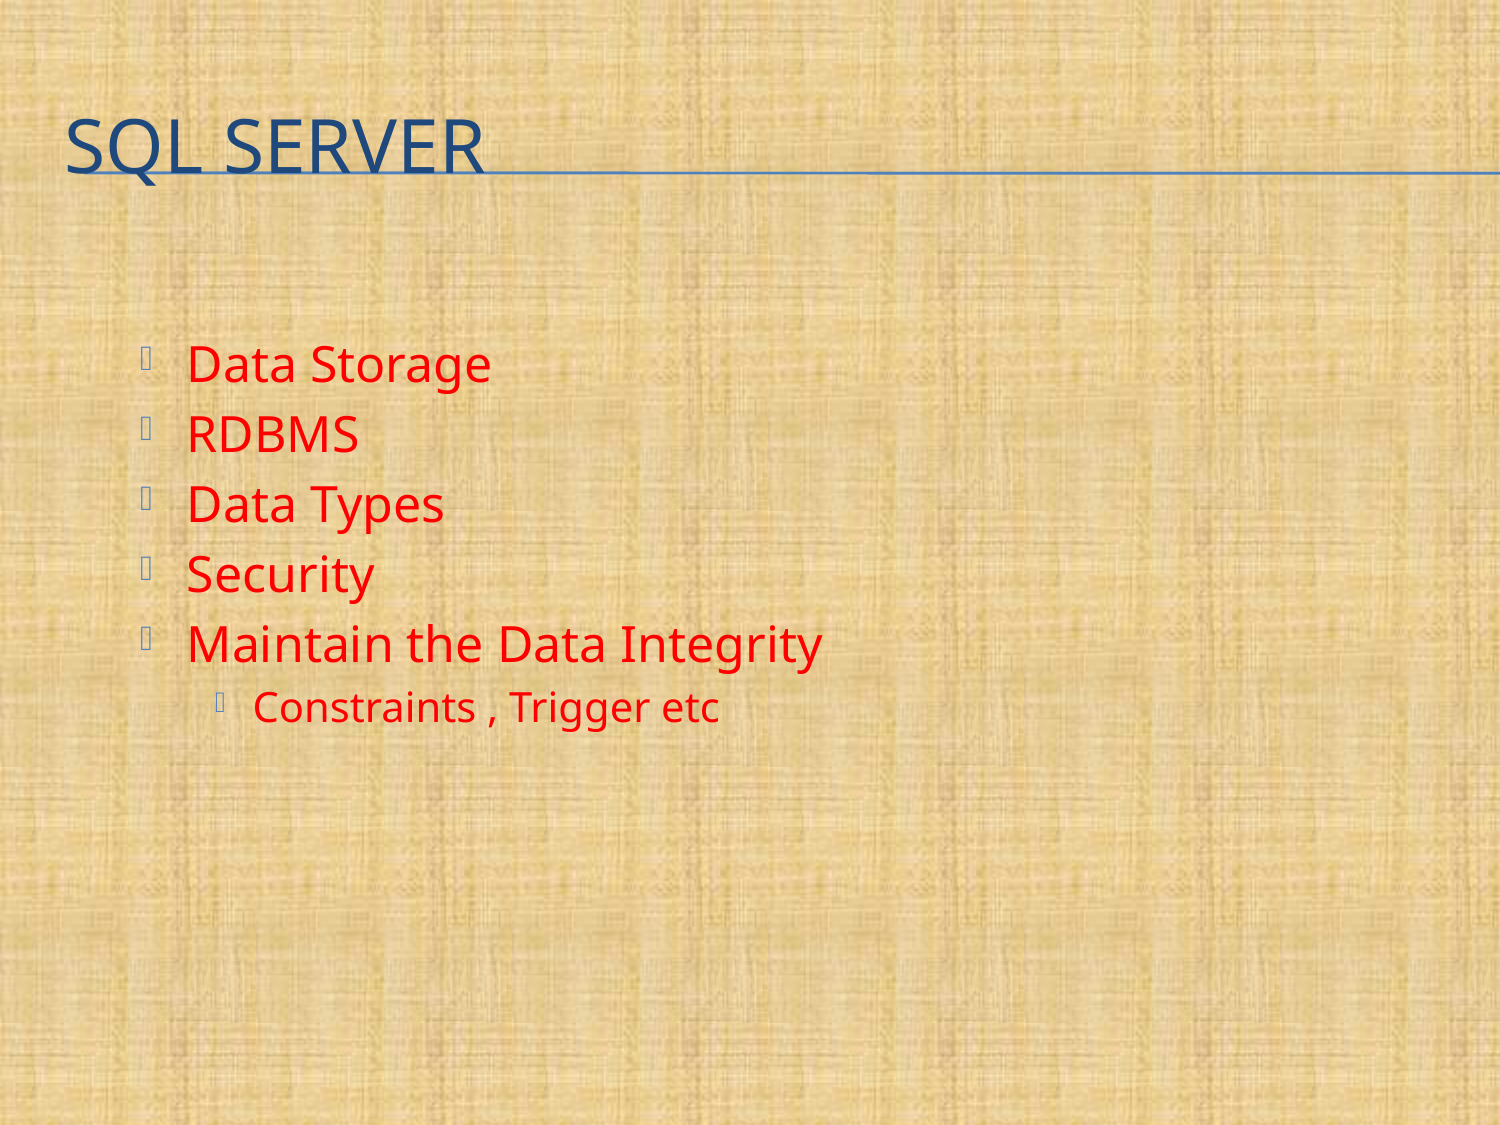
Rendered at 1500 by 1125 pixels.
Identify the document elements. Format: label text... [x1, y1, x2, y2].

title SQL Server [50, 75, 1475, 213]
list Data Storage RDBMS Data Types Security Maintain the Data Integrity Constraints , Trigger etc [49, 254, 1476, 998]
picture [0, 0, 1500, 1125]
